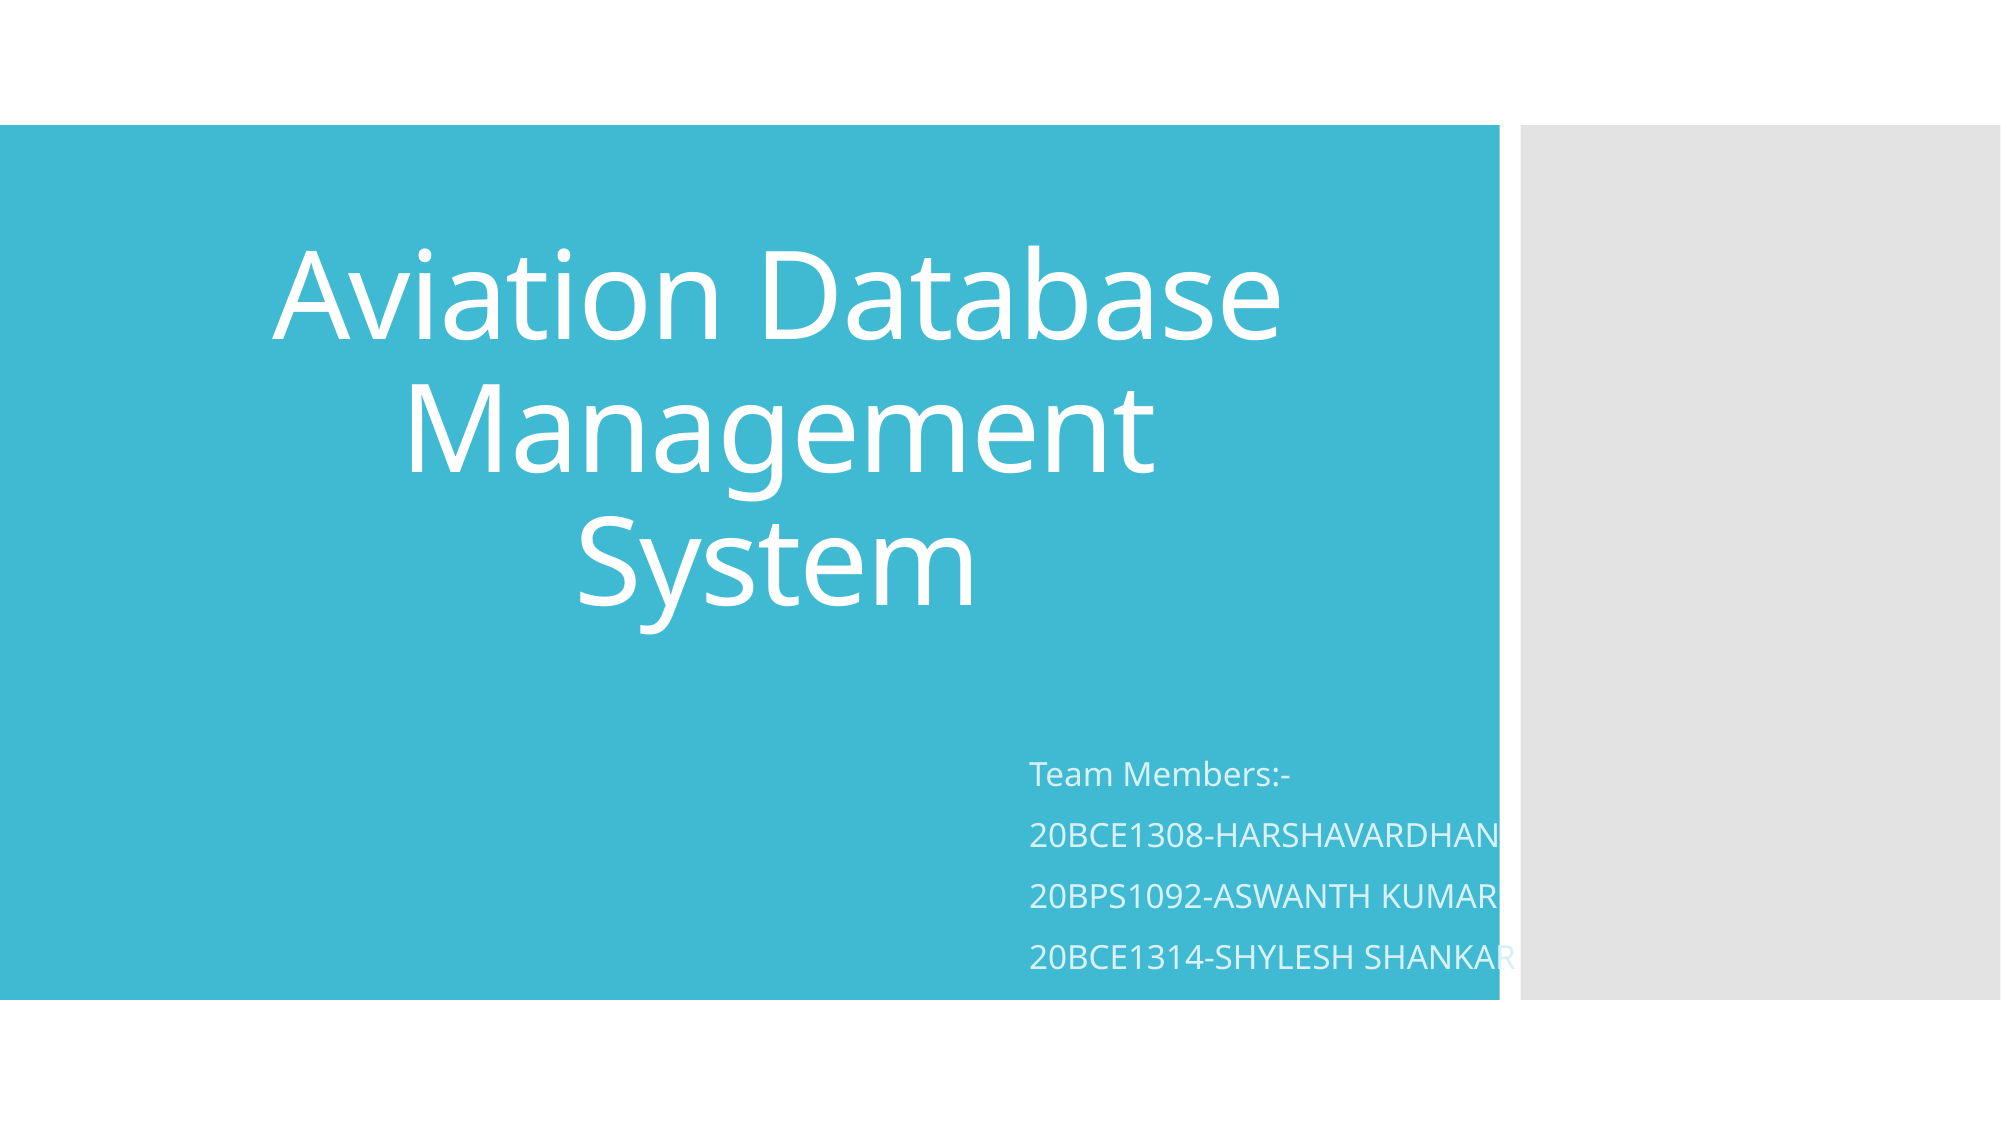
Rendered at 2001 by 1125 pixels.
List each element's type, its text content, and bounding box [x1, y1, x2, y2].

title Aviation Database Management System [180, 143, 1376, 640]
subtitle Team Members:- 20BCE1308-HARSHAVARDHAN 20BPS1092-ASWANTH KUMAR 20BCE1314-SHYLESH SHANKAR [1014, 750, 2000, 1095]
